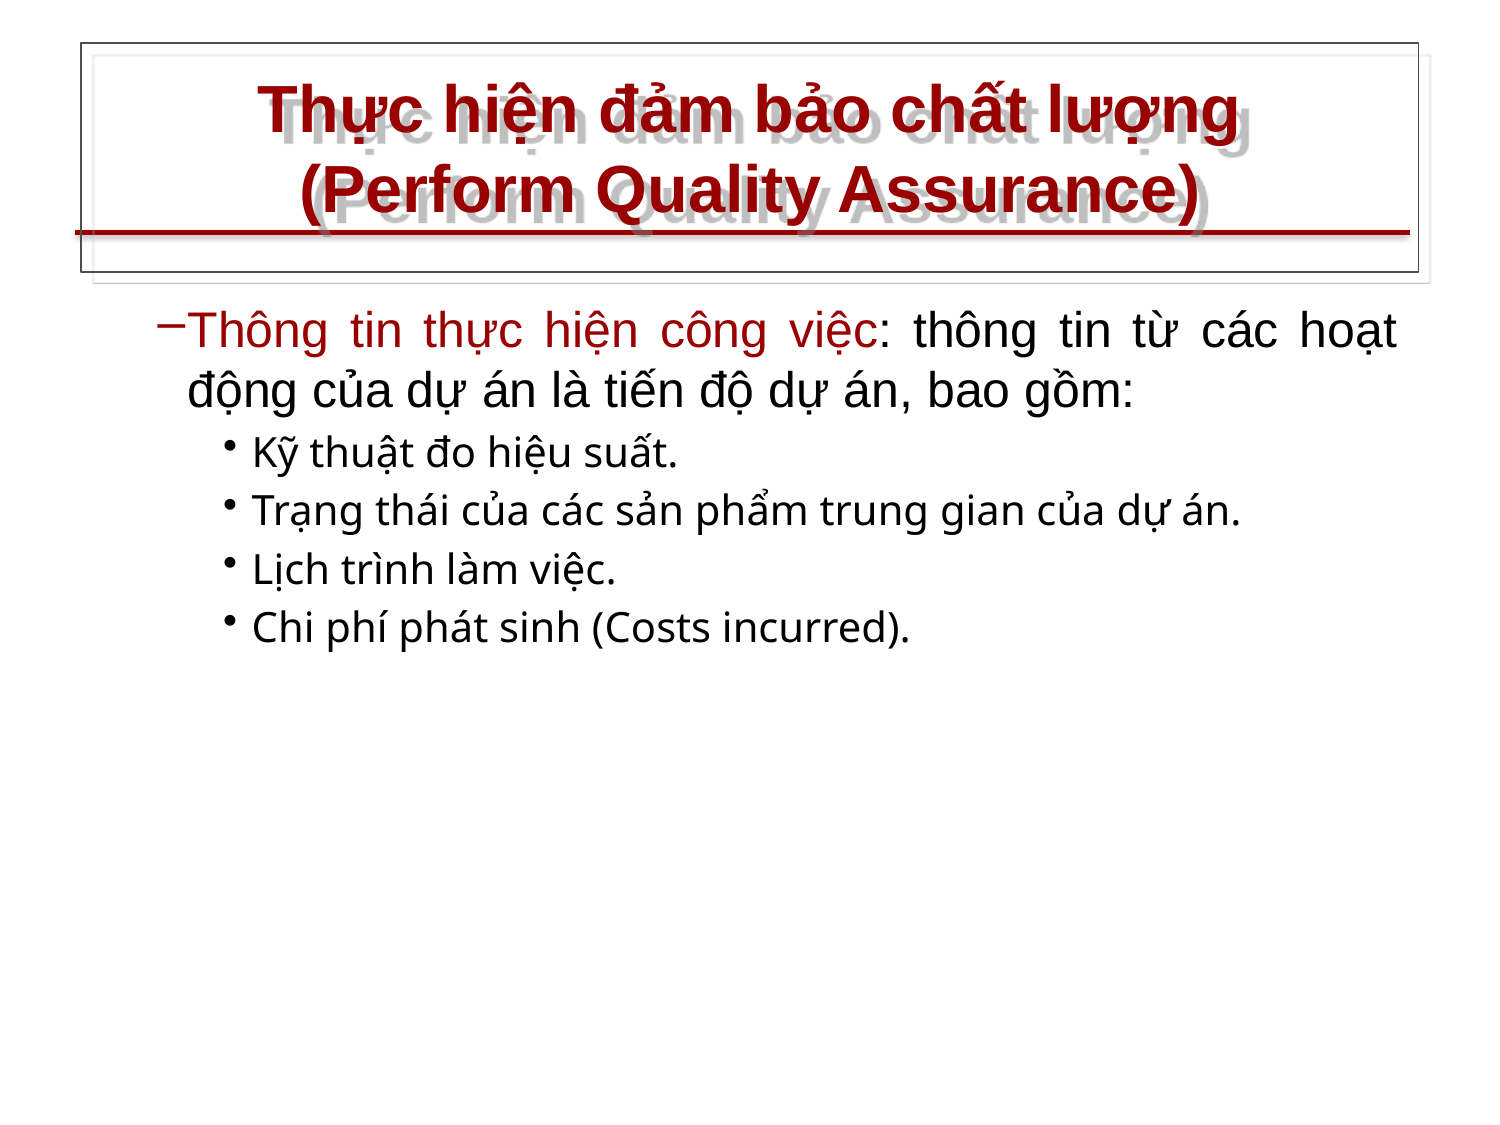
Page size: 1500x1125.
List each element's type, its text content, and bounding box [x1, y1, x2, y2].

list Thông tin thực hiện công việc: thông tin từ các hoạt động của dự án là tiến độ dự án, bao gồm: Kỹ thuật đo hiệu suất. Trạng thái của các sản phẩm trung gian của dự án. Lịch trình làm việc. Chi phí phát sinh (Costs incurred). [87, 290, 1413, 1073]
title Thực hiện đảm bảo chất lượng (Perform Quality Assurance) [80, 42, 1419, 273]
